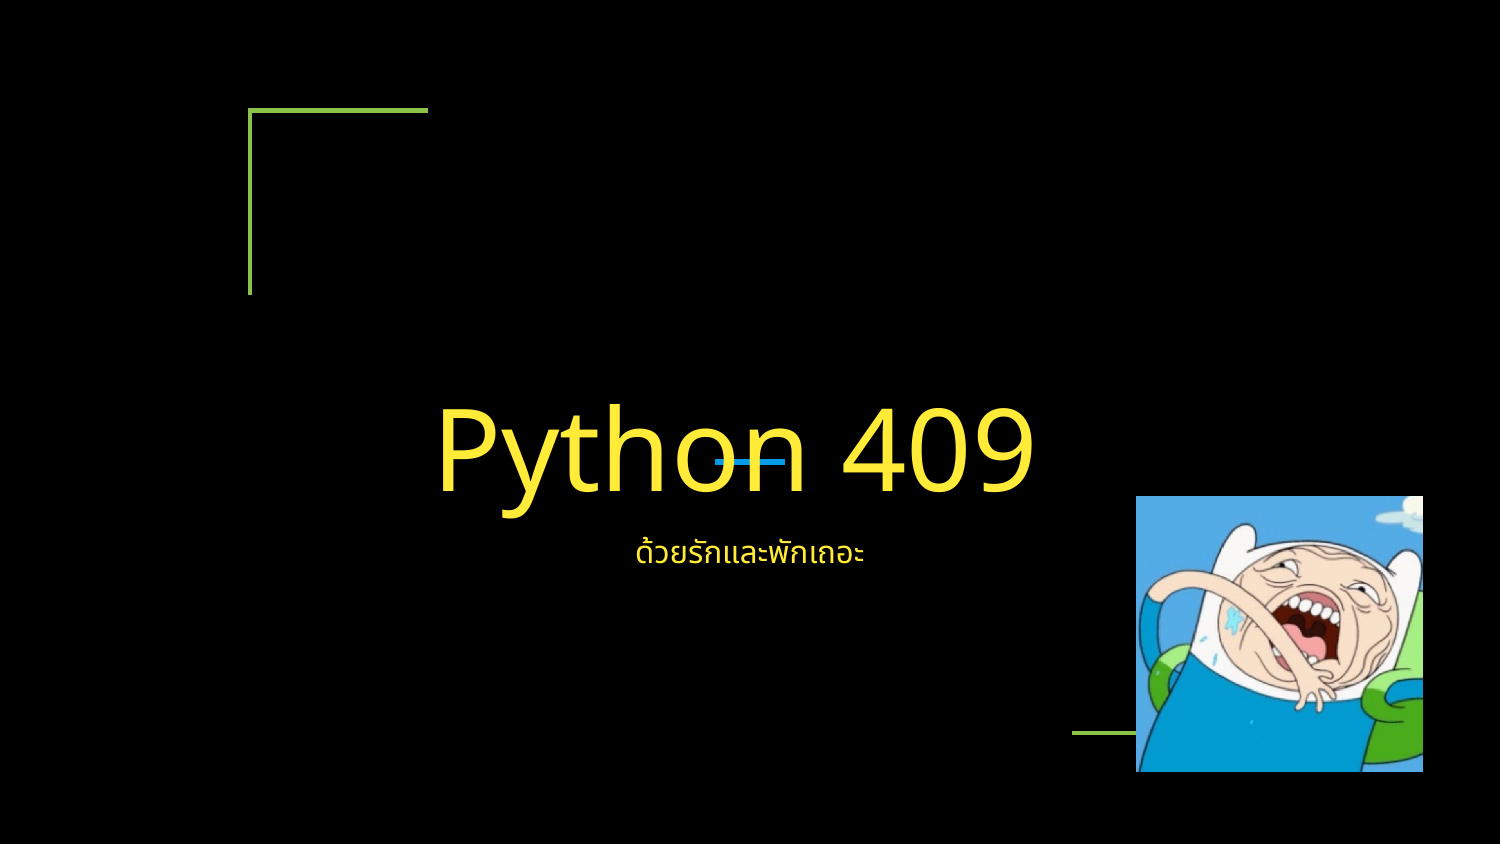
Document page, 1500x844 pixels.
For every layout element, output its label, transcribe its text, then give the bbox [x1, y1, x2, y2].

picture [1136, 496, 1423, 773]
text_box Python 409 ด้วยรักและพักเถอะ [373, 292, 1127, 551]
